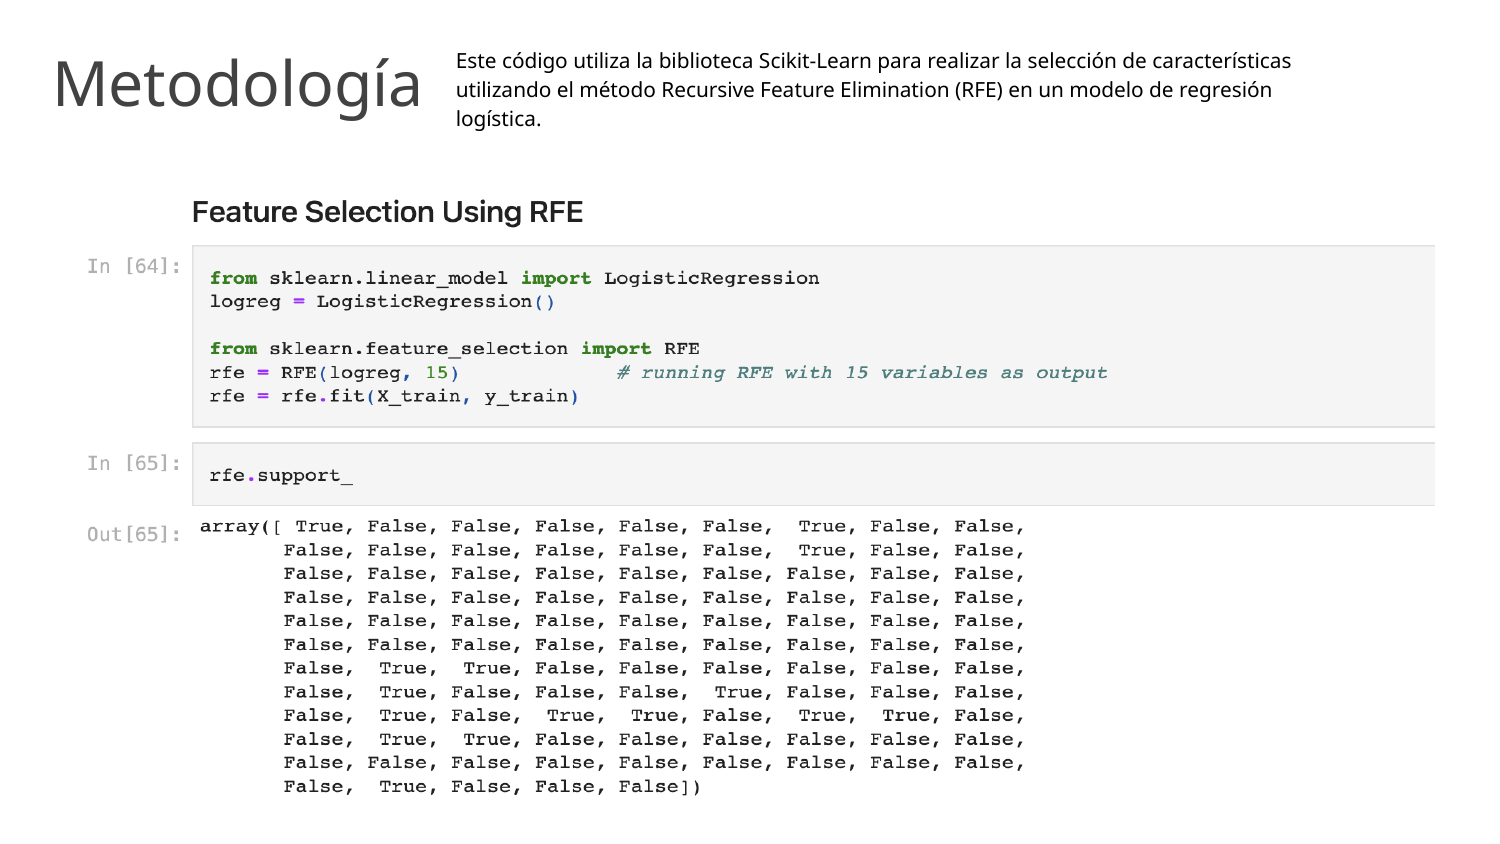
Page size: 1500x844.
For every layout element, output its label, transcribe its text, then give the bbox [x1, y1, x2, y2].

text_box Este código utiliza la biblioteca Scikit-Learn para realizar la selección de características utilizando el método Recursive Feature Elimination (RFE) en un modelo de regresión logística. [440, 29, 1373, 176]
picture [55, 191, 1436, 809]
title Metodología [37, 13, 1435, 134]
